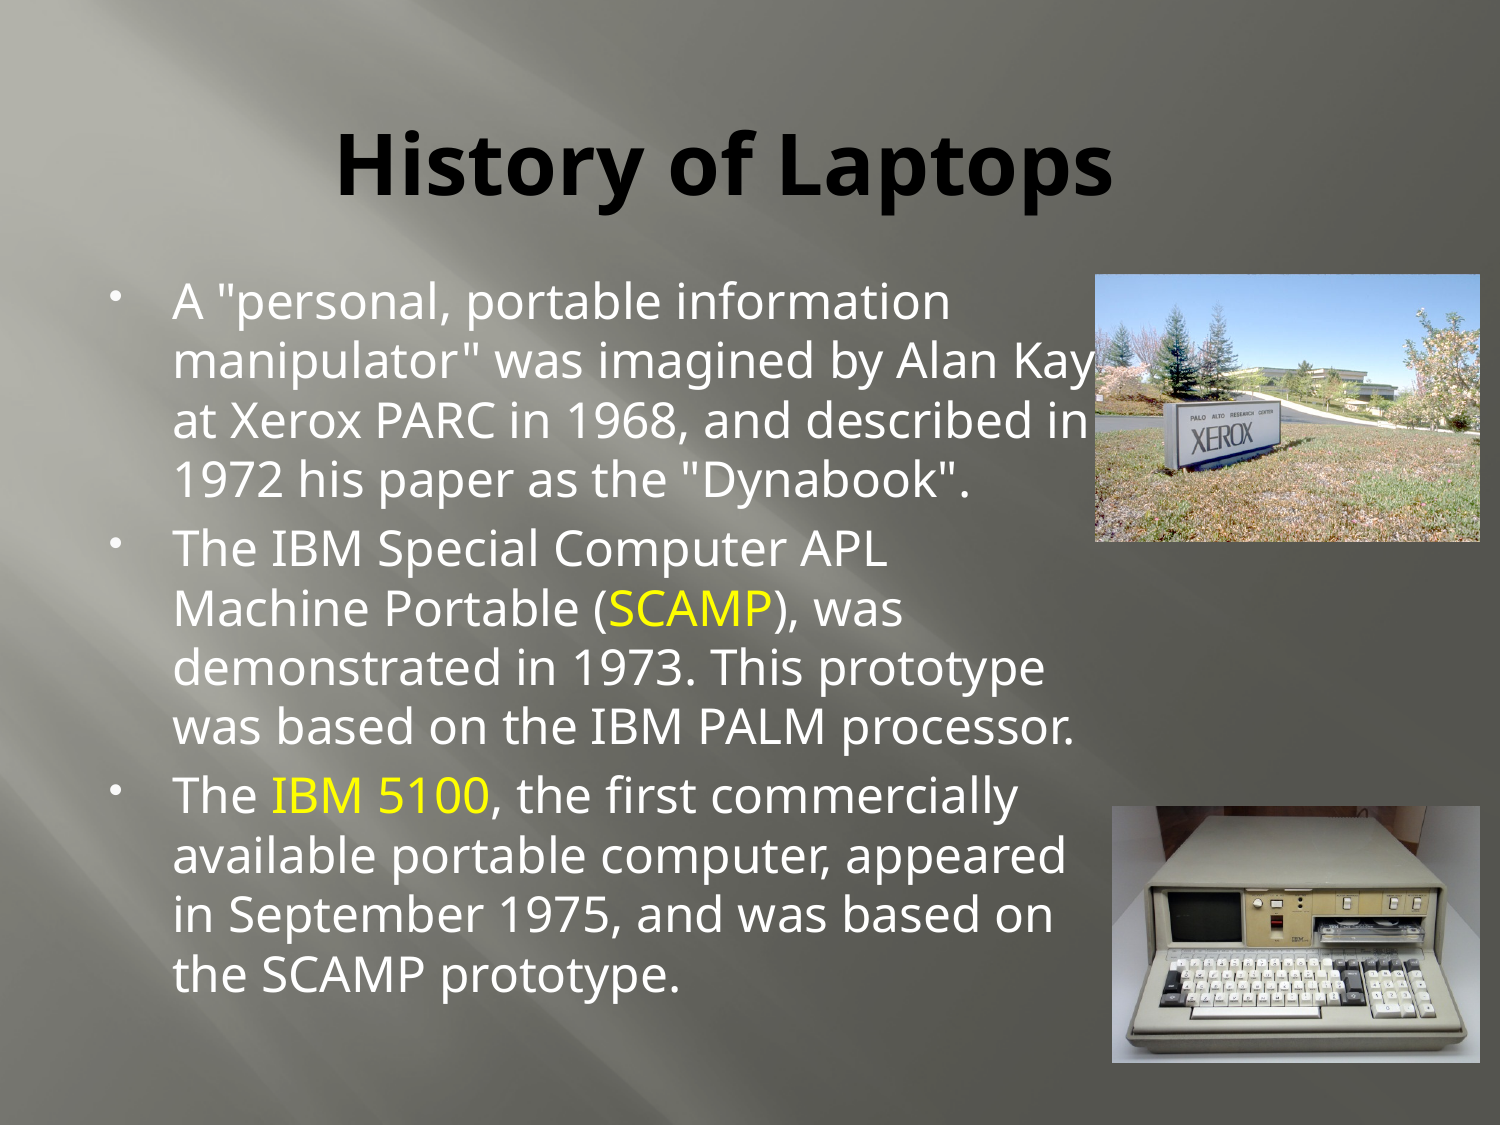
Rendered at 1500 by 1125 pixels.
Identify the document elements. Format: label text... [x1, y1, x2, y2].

picture [1112, 806, 1480, 1063]
picture [1095, 274, 1480, 542]
title History of Laptops [50, 67, 1400, 255]
list A "personal, portable information manipulator" was imagined by Alan Kay at Xerox PARC in 1968, and described in 1972 his paper as the "Dynabook". The IBM Special Computer APL Machine Portable (SCAMP), was demonstrated in 1973. This prototype was based on the IBM PALM processor. The IBM 5100, the first commercially available portable computer, appeared in September 1975, and was based on the SCAMP prototype. [75, 262, 1113, 1038]
